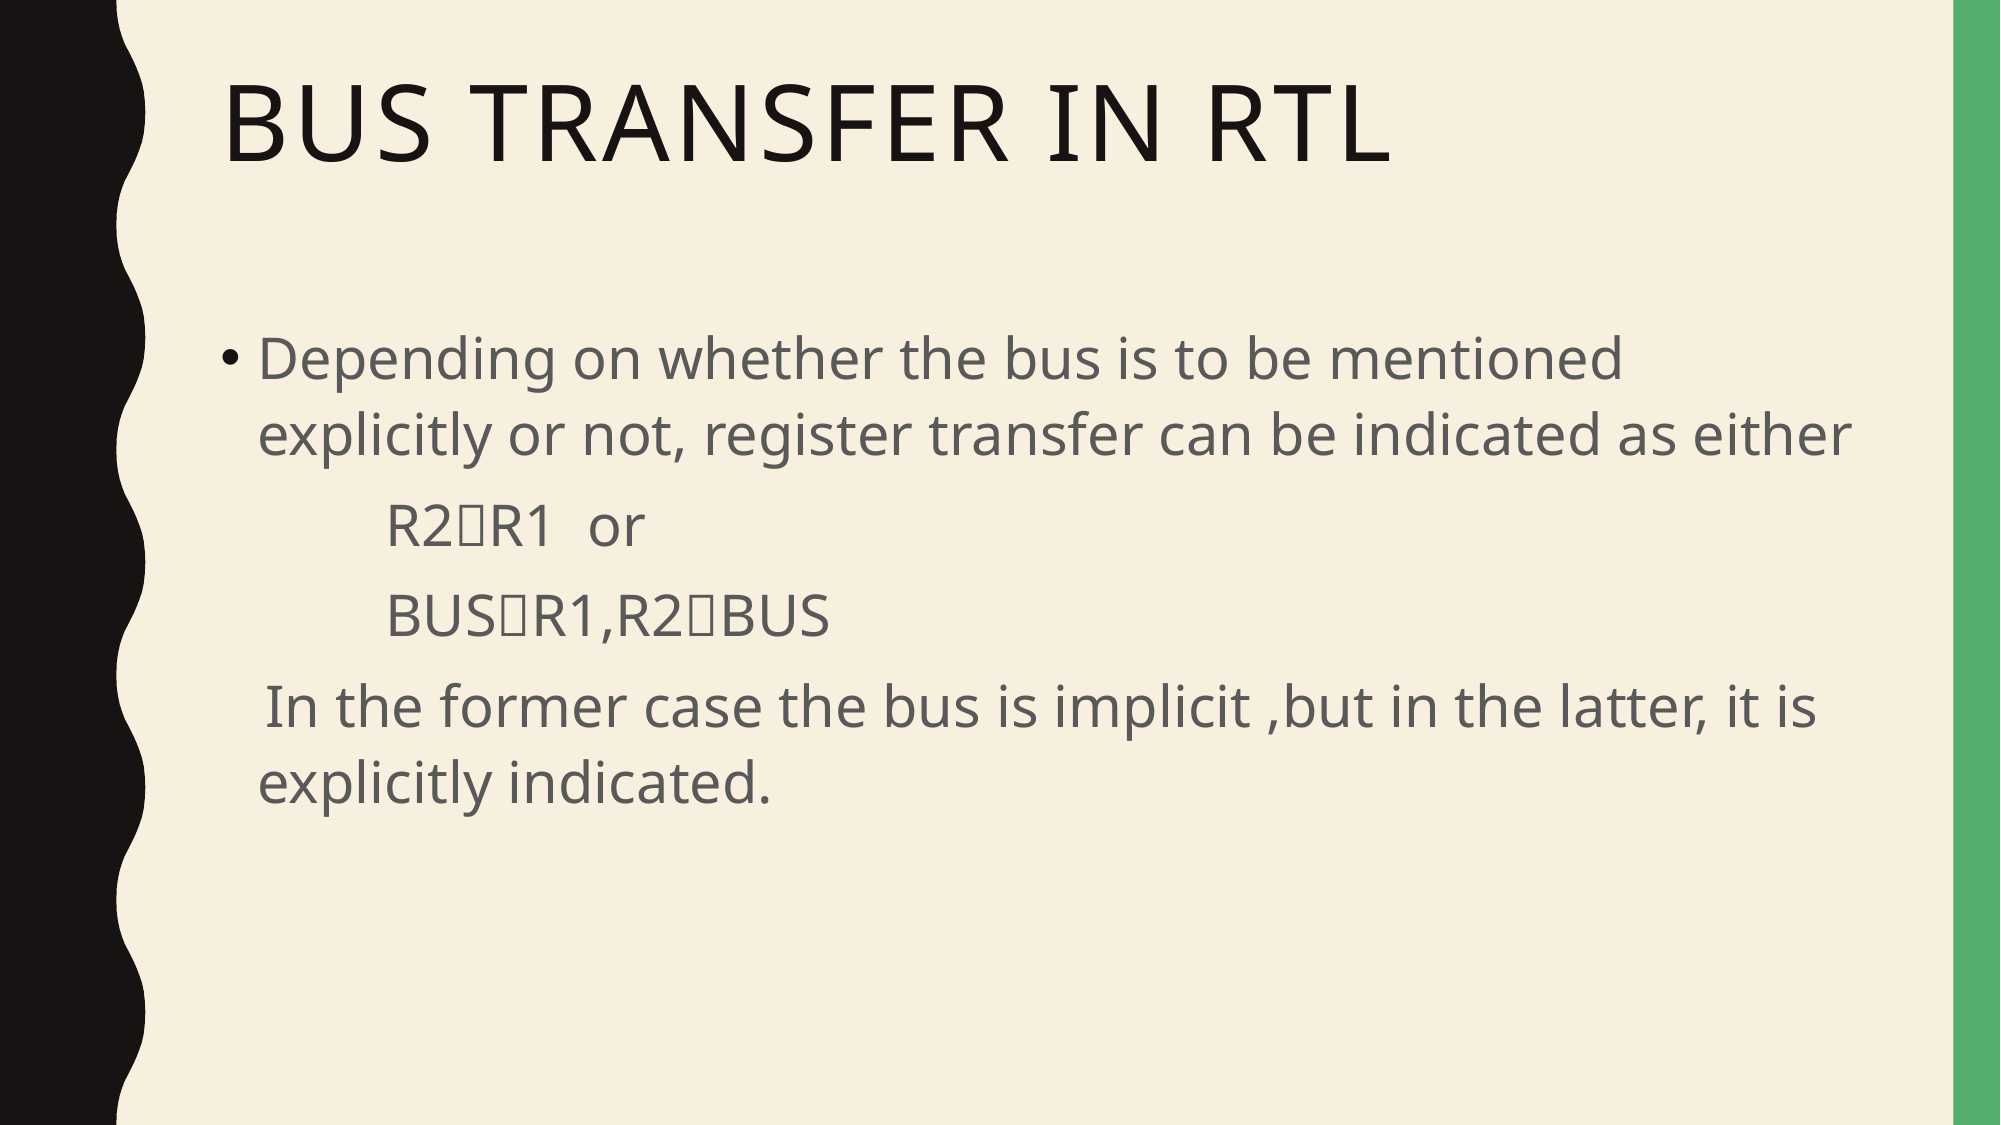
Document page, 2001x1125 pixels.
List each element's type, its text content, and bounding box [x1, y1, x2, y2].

list Depending on whether the bus is to be mentioned explicitly or not, register transfer can be indicated as either R2R1 or BUSR1,R2BUS In the former case the bus is implicit ,but in the latter, it is explicitly indicated. [205, 307, 1875, 897]
title BUS TRANSFER IN RTL [205, 62, 1875, 307]
